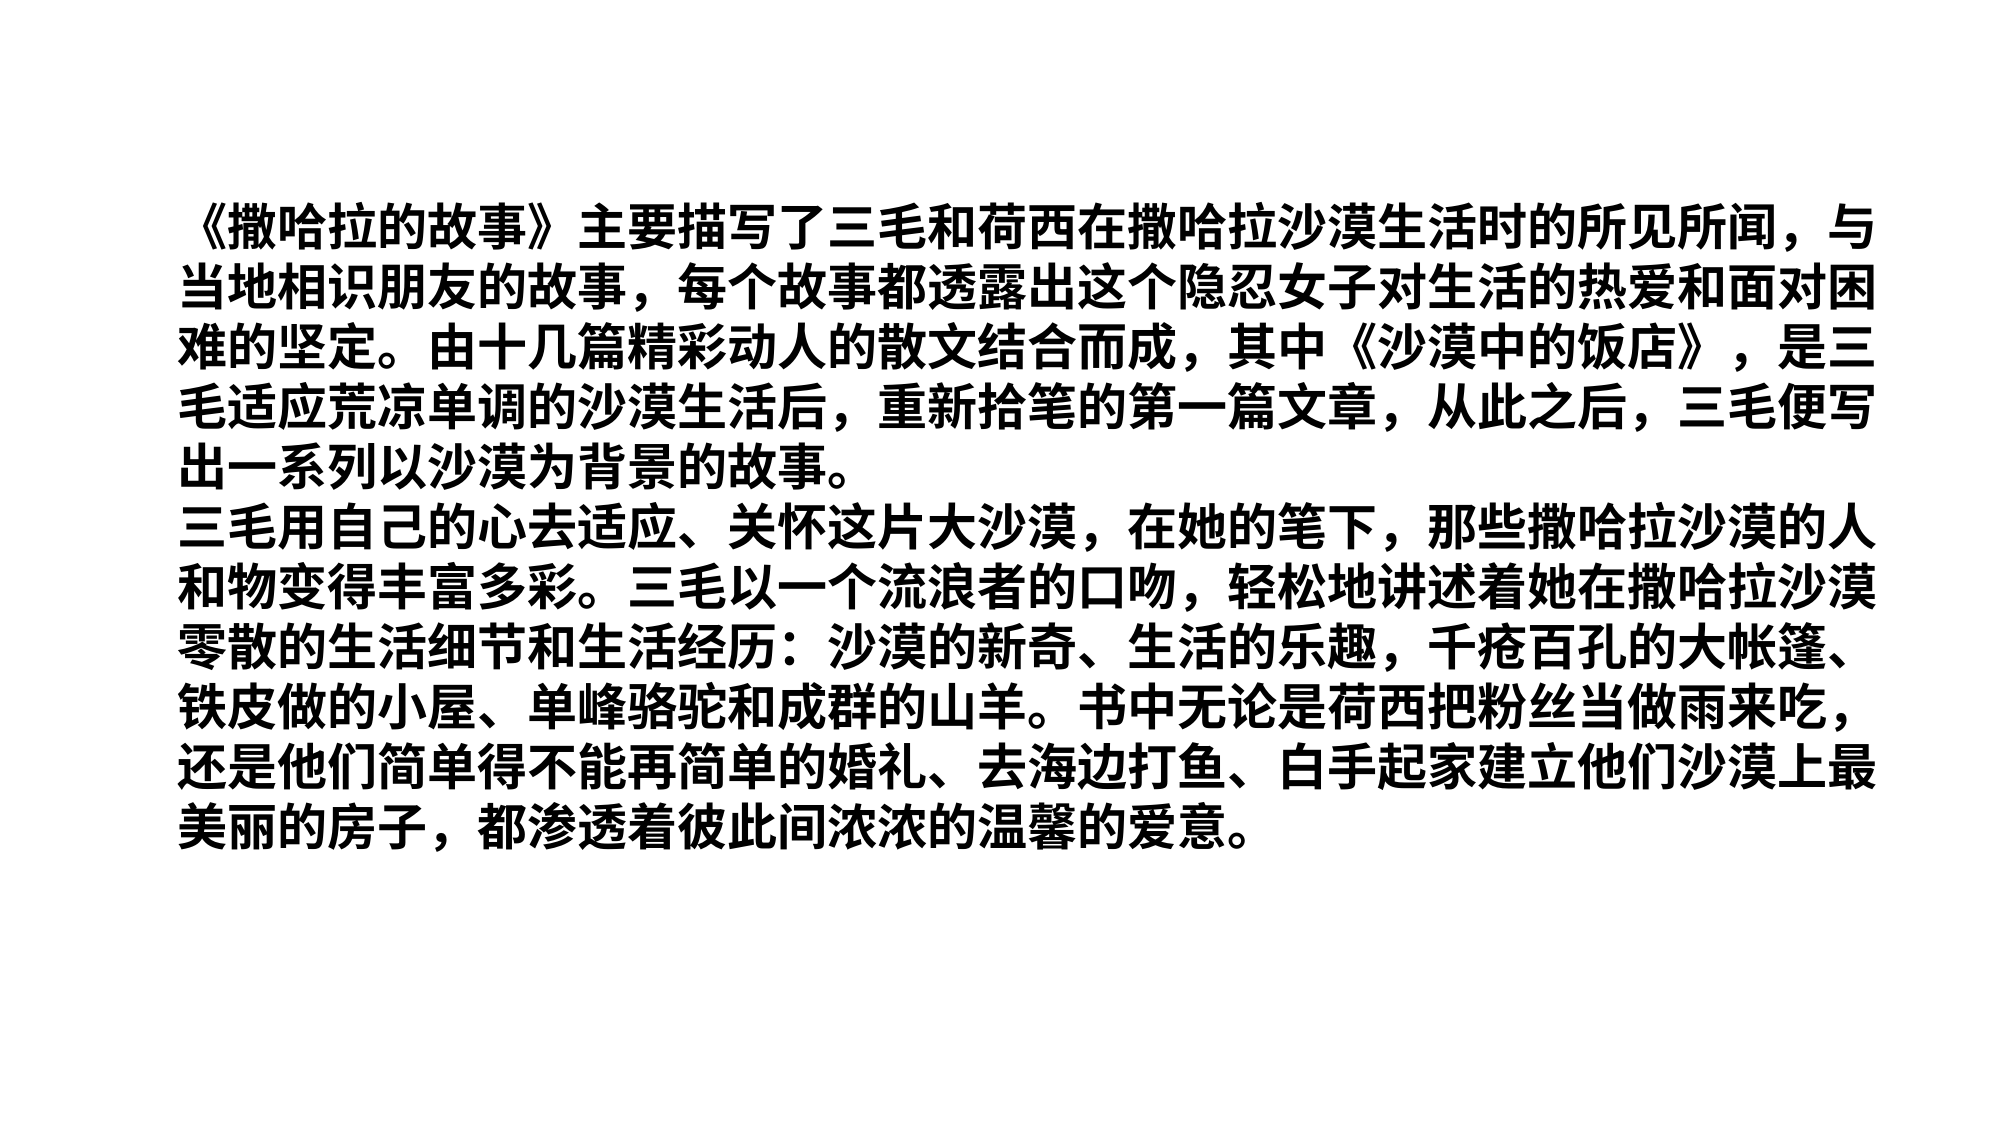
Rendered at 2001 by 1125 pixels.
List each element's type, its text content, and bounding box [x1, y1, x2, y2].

text_box 《撒哈拉的故事》主要描写了三毛和荷西在撒哈拉沙漠生活时的所见所闻，与当地相识朋友的故事，每个故事都透露出这个隐忍女子对生活的热爱和面对困难的坚定。由十几篇精彩动人的散文结合而成，其中《沙漠中的饭店》，是三毛适应荒凉单调的沙漠生活后，重新拾笔的第一篇文章，从此之后，三毛便写出一系列以沙漠为背景的故事。 三毛用自己的心去适应、关怀这片大沙漠，在她的笔下，那些撒哈拉沙漠的人和物变得丰富多彩。三毛以一个流浪者的口吻，轻松地讲述着她在撒哈拉沙漠零散的生活细节和生活经历：沙漠的新奇、生活的乐趣，千疮百孔的大帐篷、铁皮做的小屋、单峰骆驼和成群的山羊。书中无论是荷西把粉丝当做雨来吃，还是他们简单得不能再简单的婚礼、去海边打鱼、白手起家建立他们沙漠上最美丽的房子，都渗透着彼此间浓浓的温馨的爱意。 [162, 187, 1894, 863]
